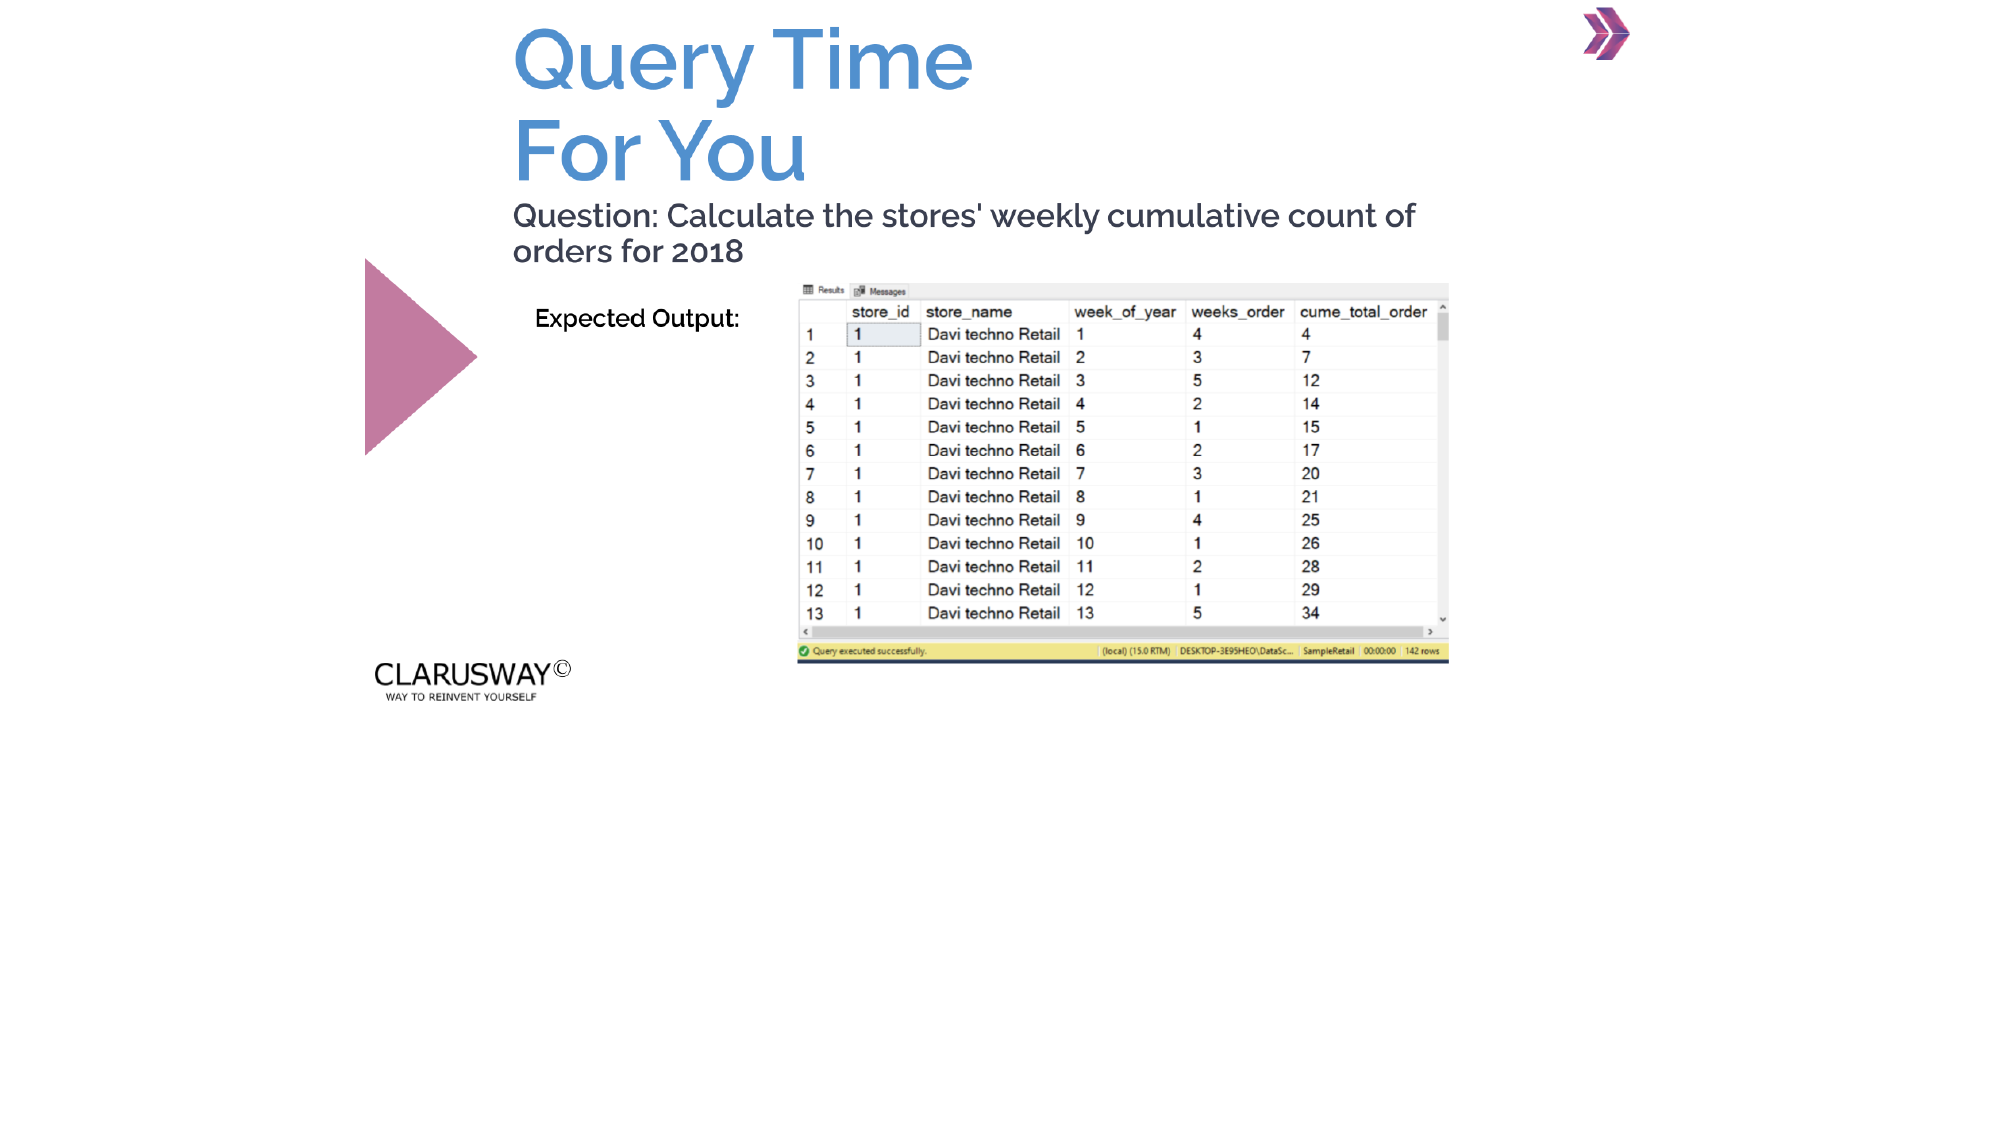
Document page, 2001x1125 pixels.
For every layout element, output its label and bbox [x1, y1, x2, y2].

list [365, 0, 1635, 714]
